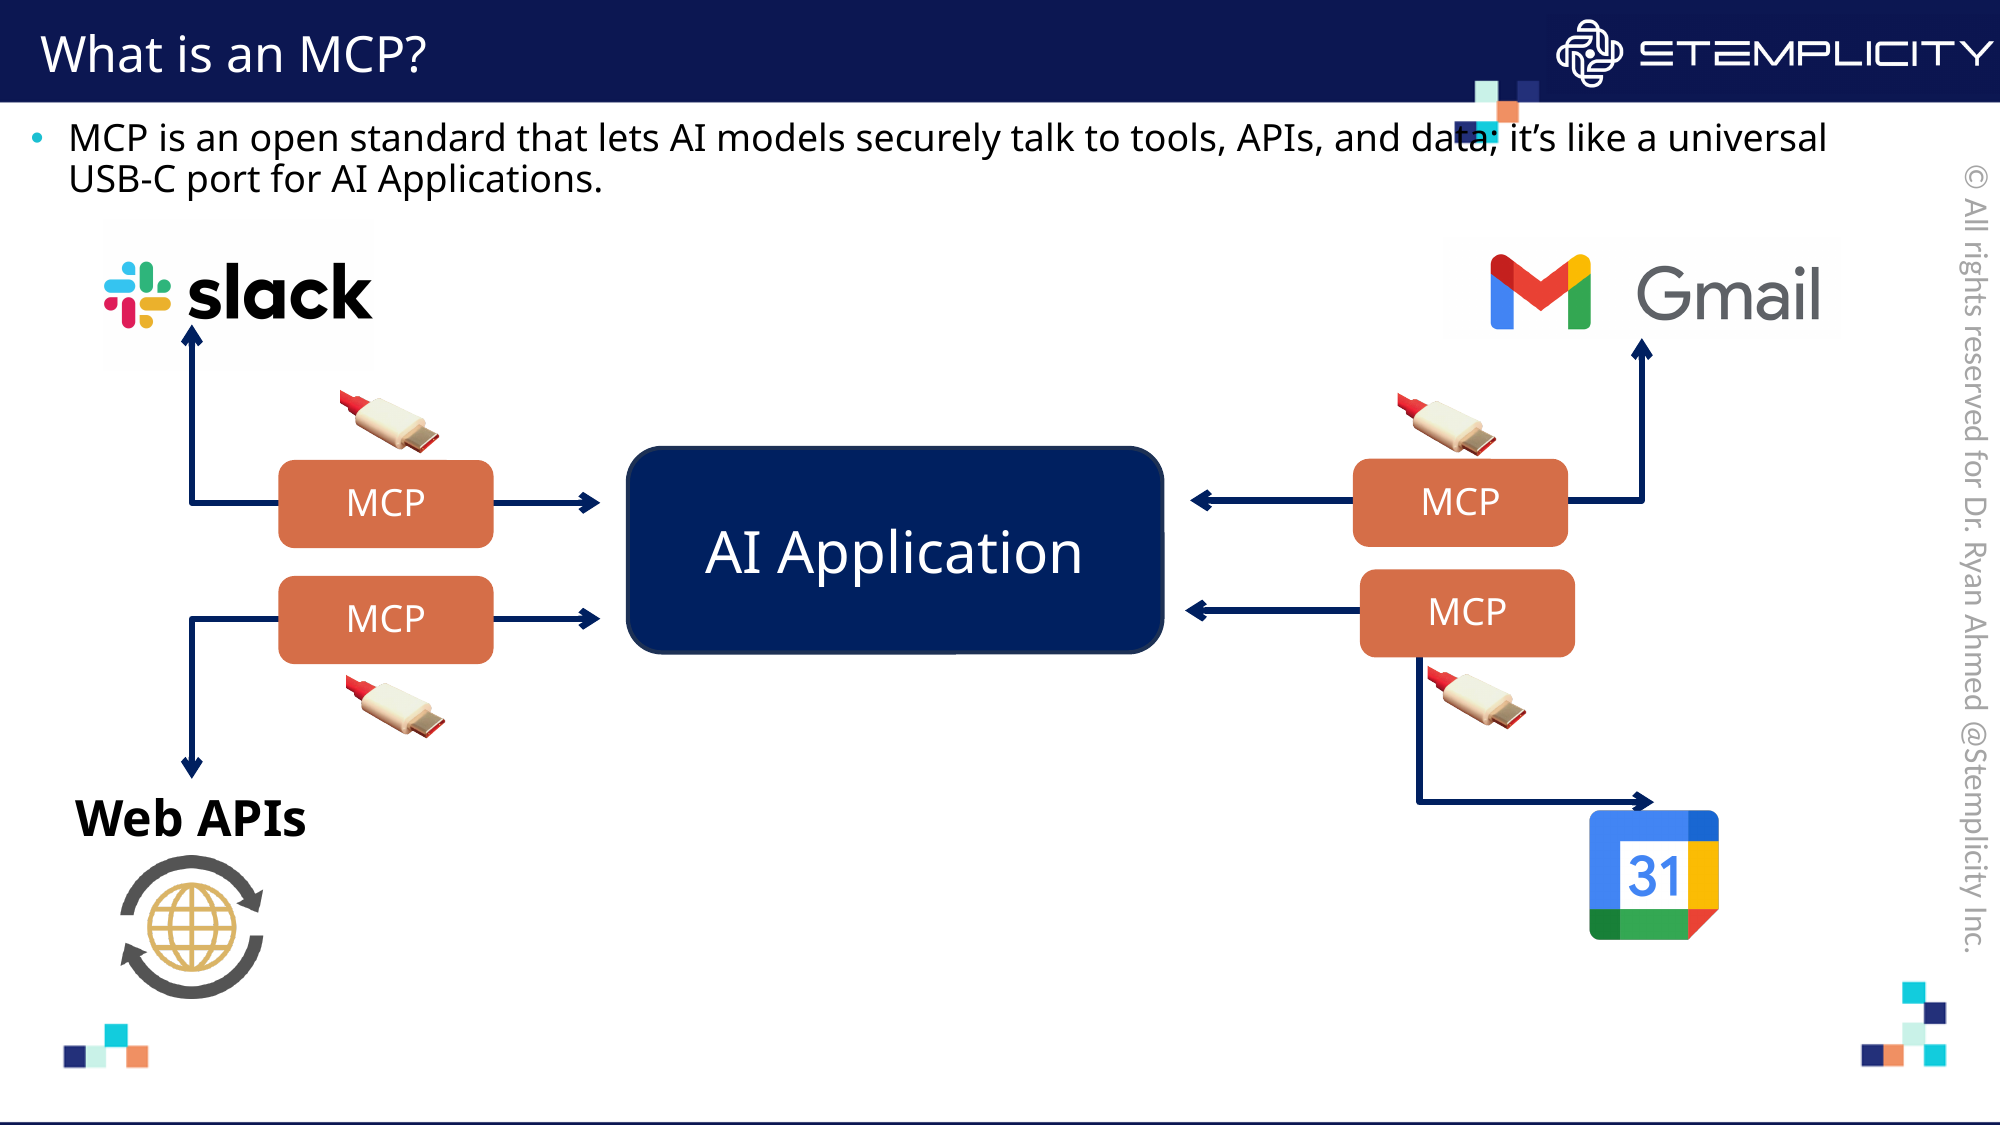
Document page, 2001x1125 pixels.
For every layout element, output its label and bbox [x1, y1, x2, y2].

text_box [1189, 337, 1643, 501]
text_box [191, 324, 601, 503]
text_box [191, 618, 601, 779]
picture [0, 0, 2000, 1125]
text_box [1184, 610, 1655, 803]
